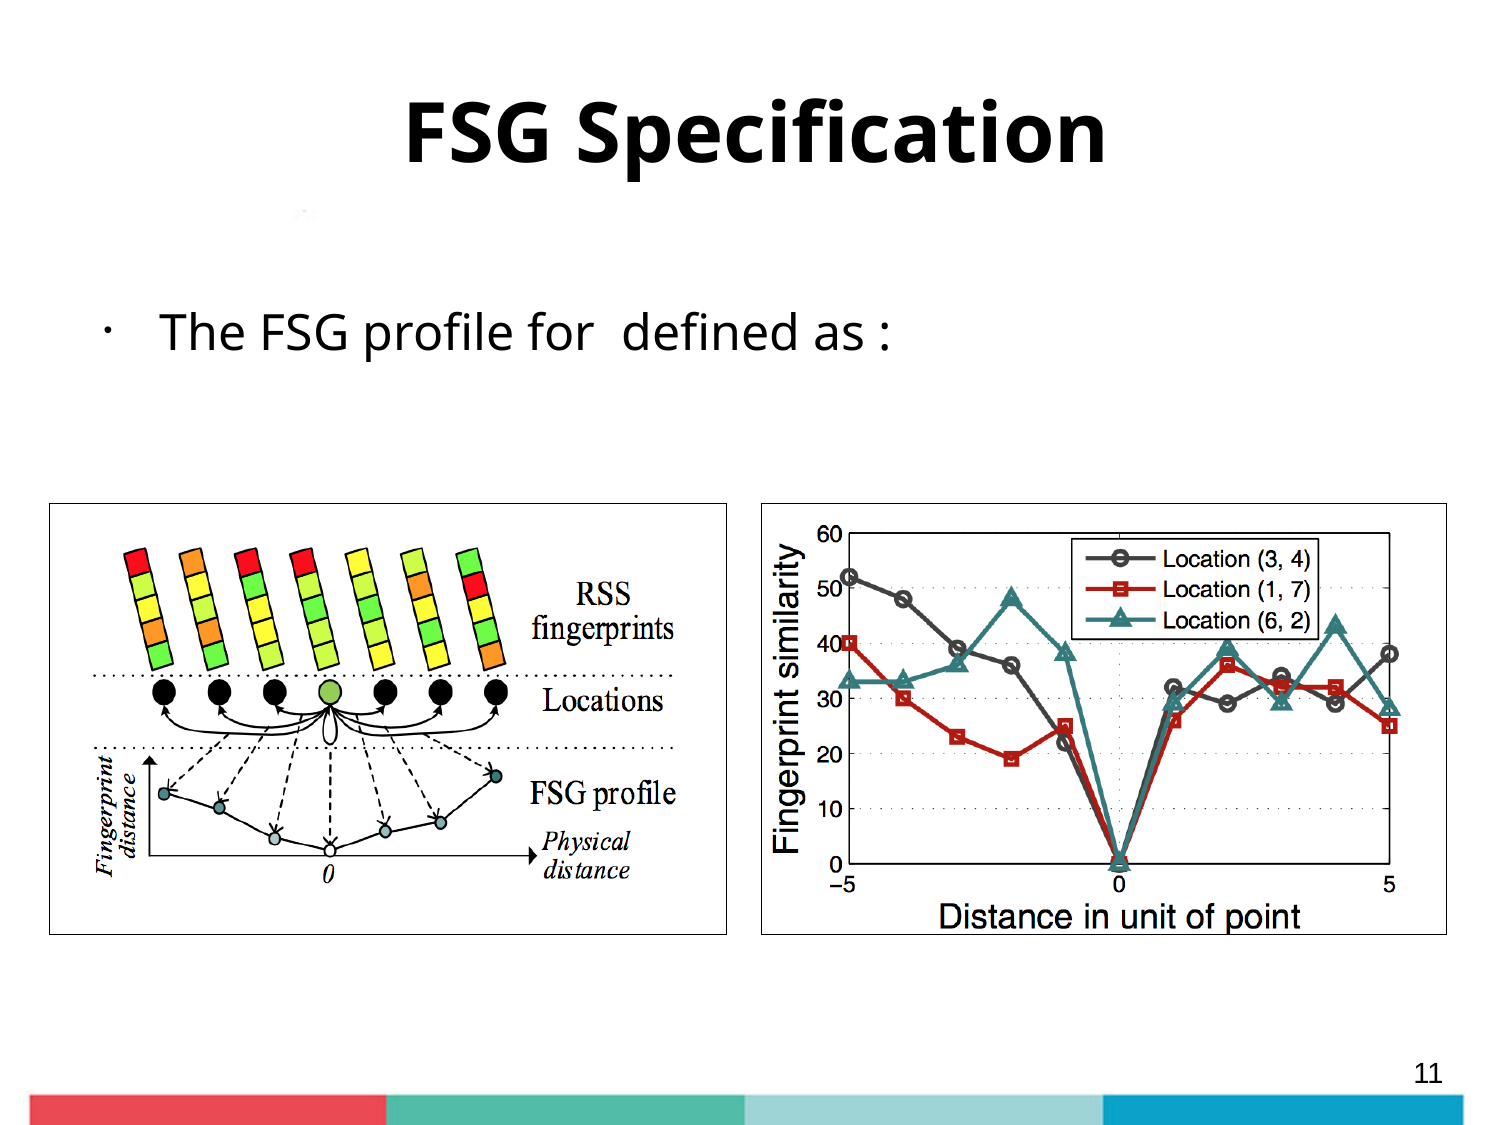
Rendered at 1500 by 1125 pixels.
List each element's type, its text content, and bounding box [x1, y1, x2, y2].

title FSG Specification [87, 45, 1425, 213]
slide_number 11 [1108, 1046, 1459, 1125]
picture [0, 0, 1500, 1125]
